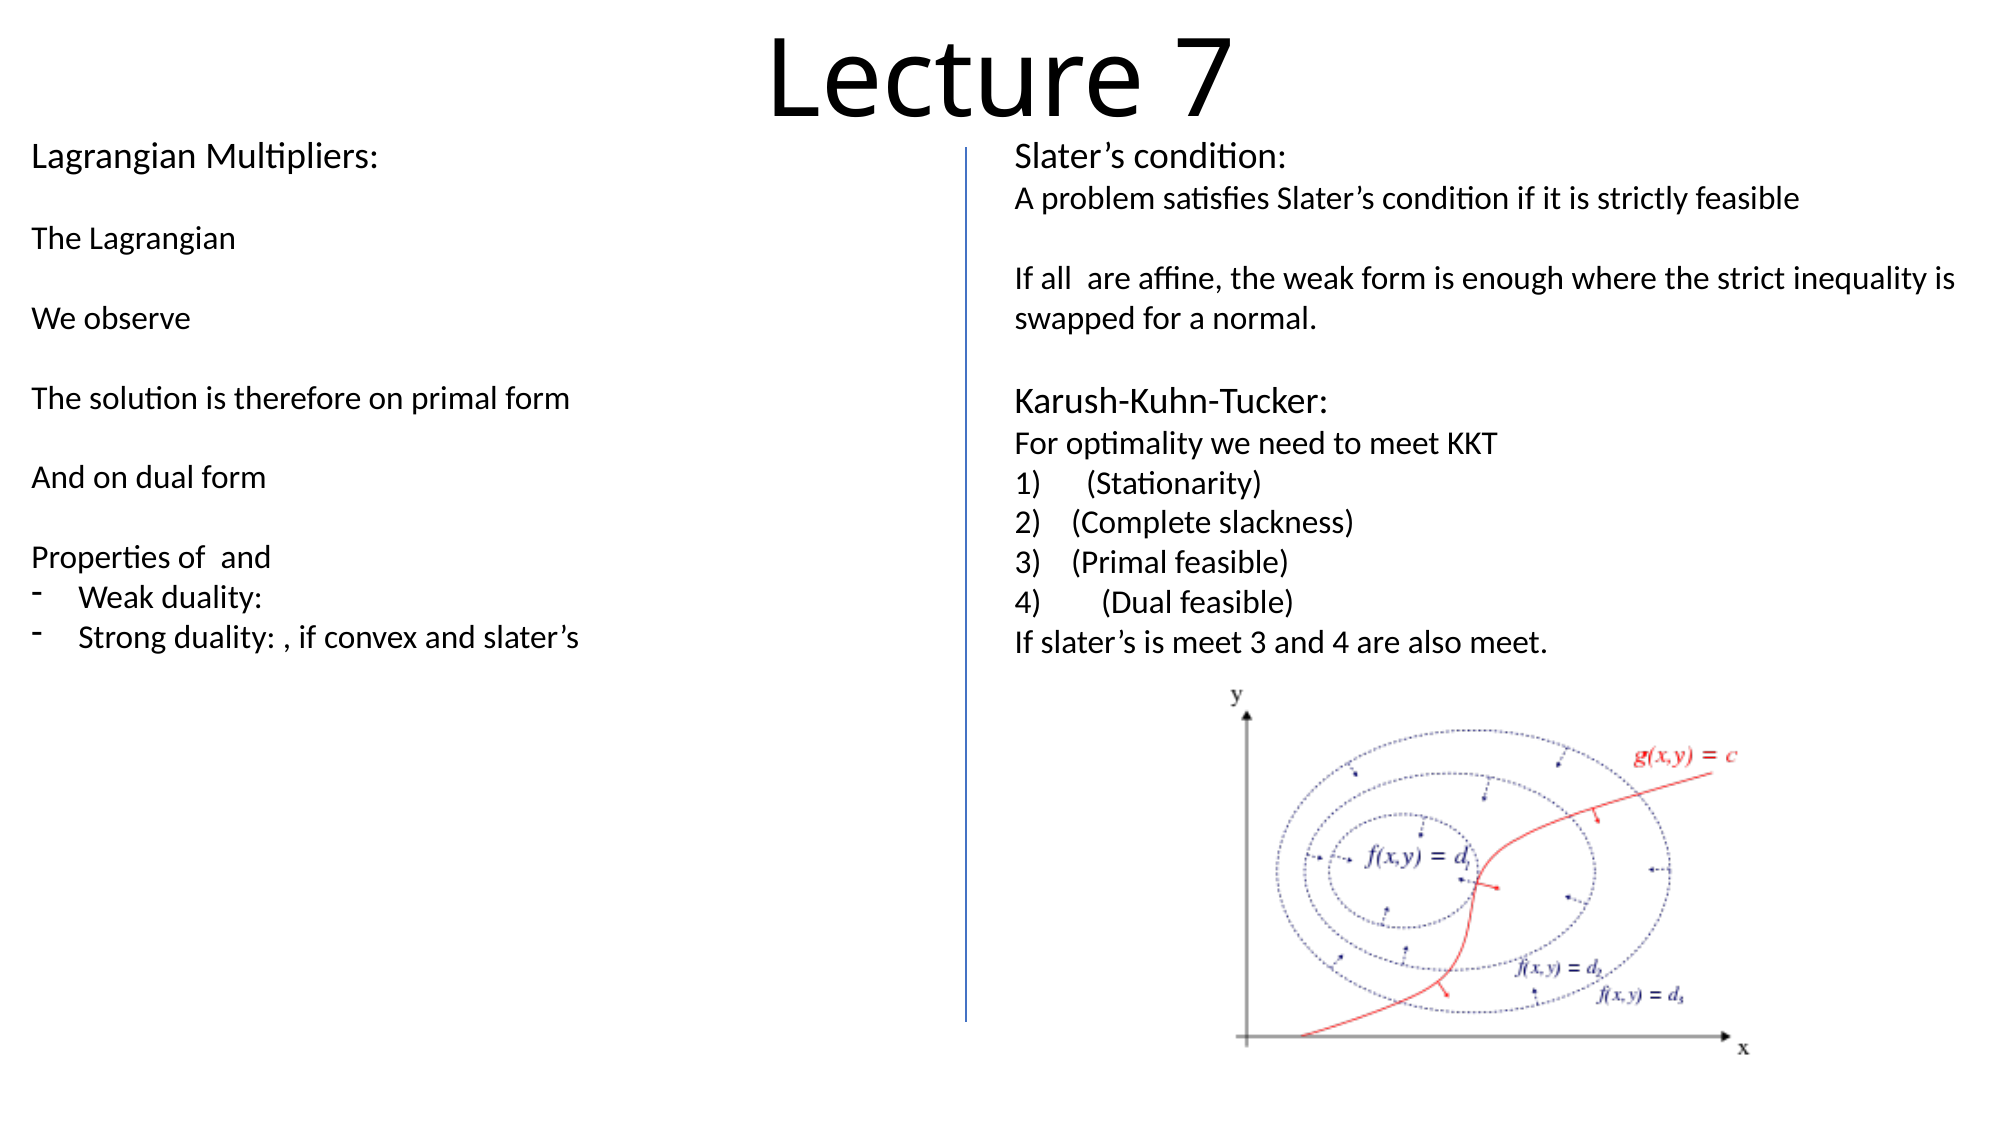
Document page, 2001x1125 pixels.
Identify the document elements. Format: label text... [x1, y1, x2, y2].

picture [1220, 674, 1763, 1065]
title Lecture 7 [249, 14, 1750, 148]
